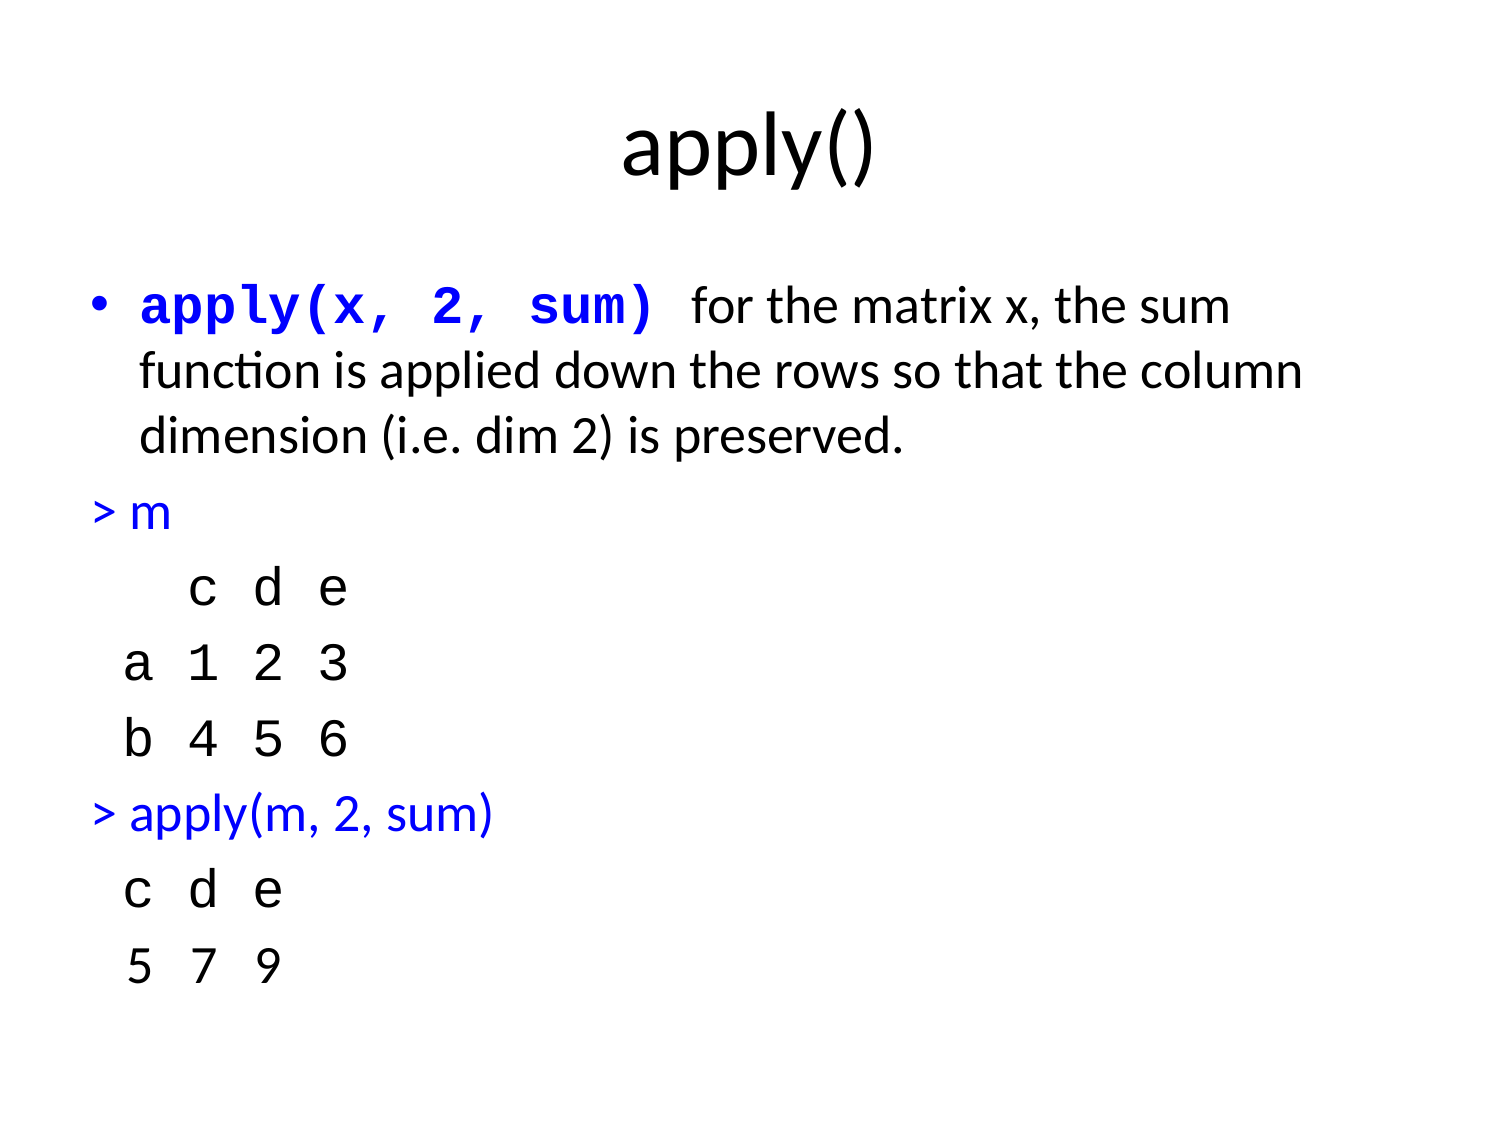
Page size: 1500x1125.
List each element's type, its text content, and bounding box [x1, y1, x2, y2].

title apply() [75, 45, 1425, 233]
list apply(x, 2, sum) for the matrix x, the sum function is applied down the rows so that the column dimension (i.e. dim 2) is preserved. > m c d e a 1 2 3 b 4 5 6 > apply(m, 2, sum) c d e 5 7 9 [75, 262, 1425, 1005]
